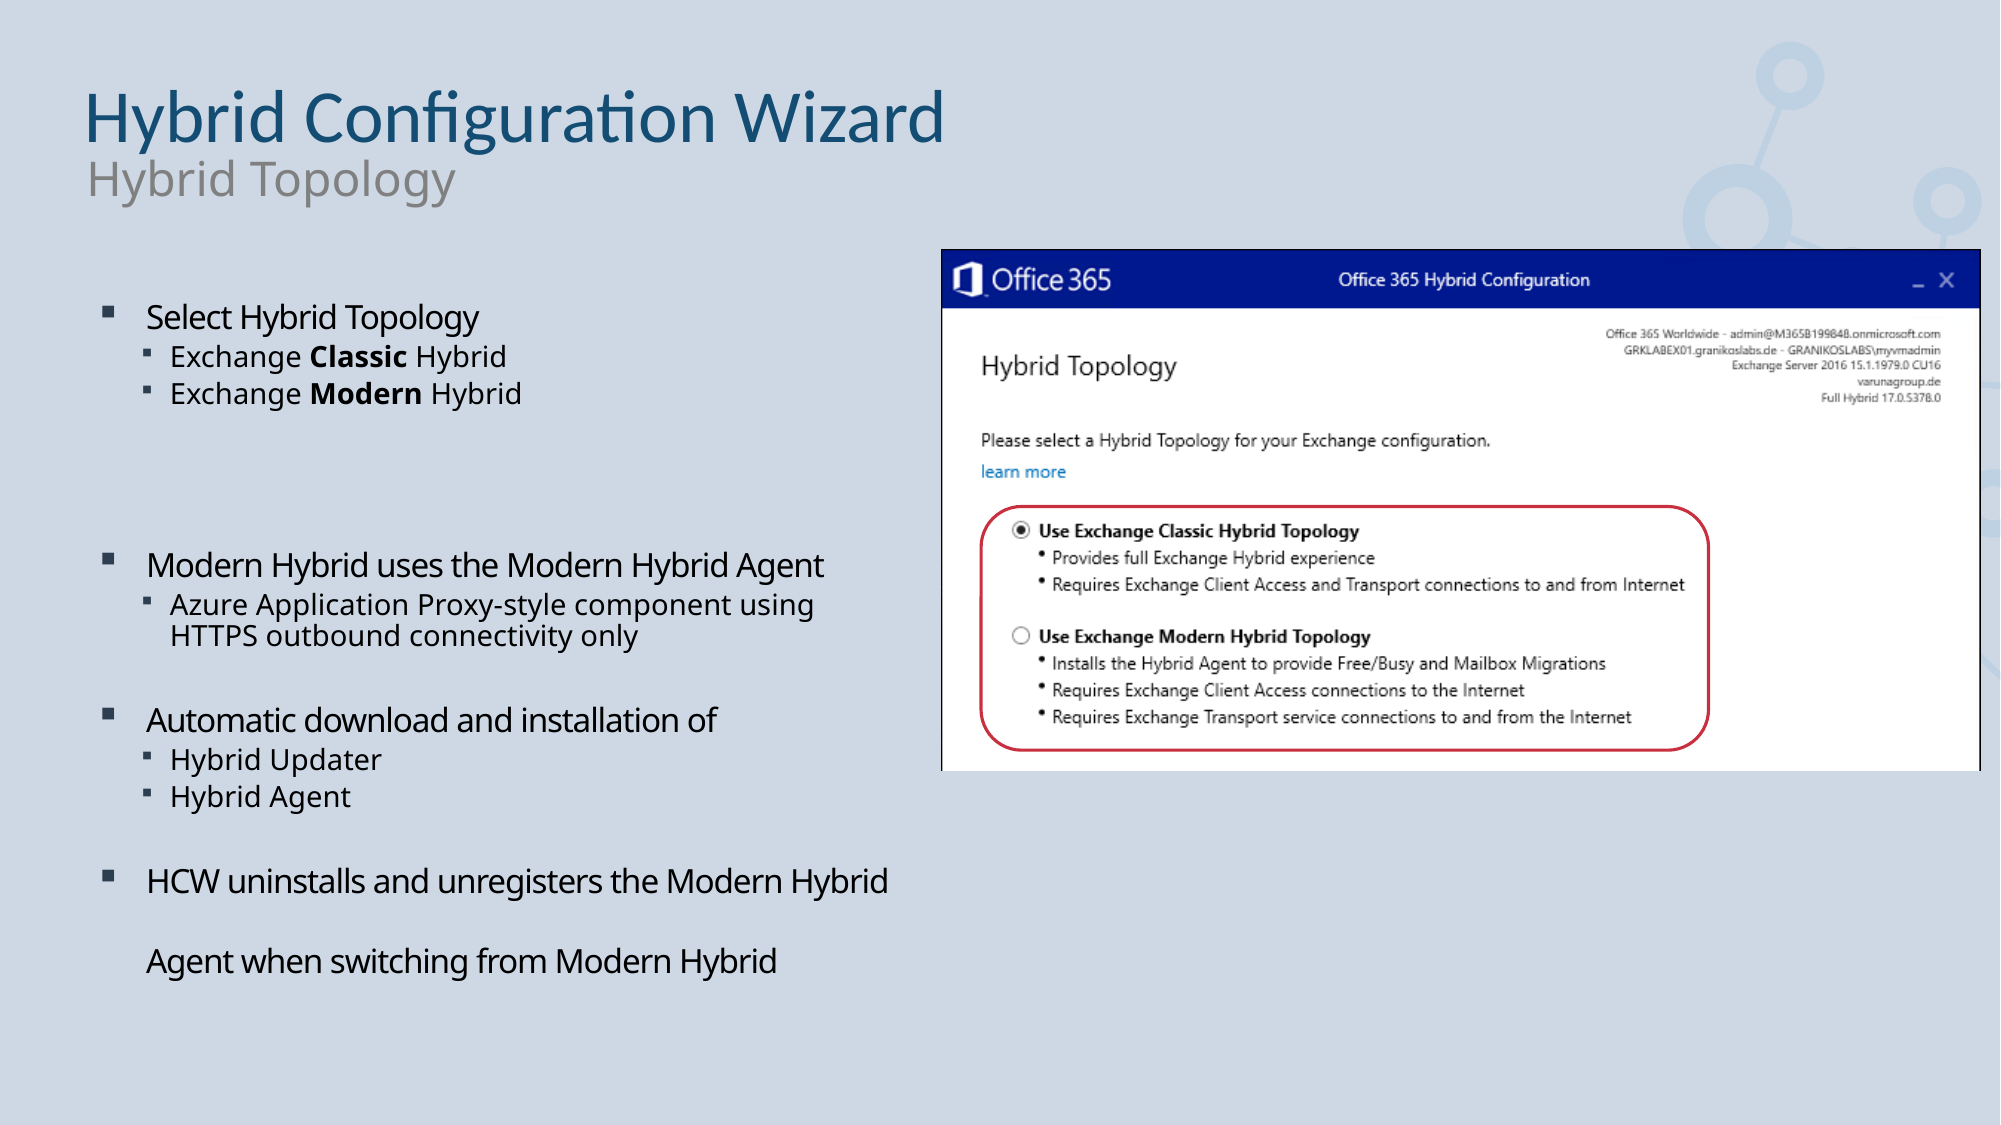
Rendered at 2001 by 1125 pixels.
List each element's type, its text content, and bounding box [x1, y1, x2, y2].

picture [941, 249, 1981, 771]
text_box Select Hybrid Topology Exchange Classic Hybrid Exchange Modern Hybrid Modern Hybrid uses the Modern Hybrid Agent Azure Application Proxy-style component using HTTPS outbound connectivity only Automatic download and installation of Hybrid Updater Hybrid Agent HCW uninstalls and unregisters the Modern Hybrid Agent when switching from Modern Hybrid [84, 249, 908, 1025]
title Hybrid Configuration Wizard [84, 67, 1912, 154]
list Hybrid Topology [84, 154, 1912, 244]
